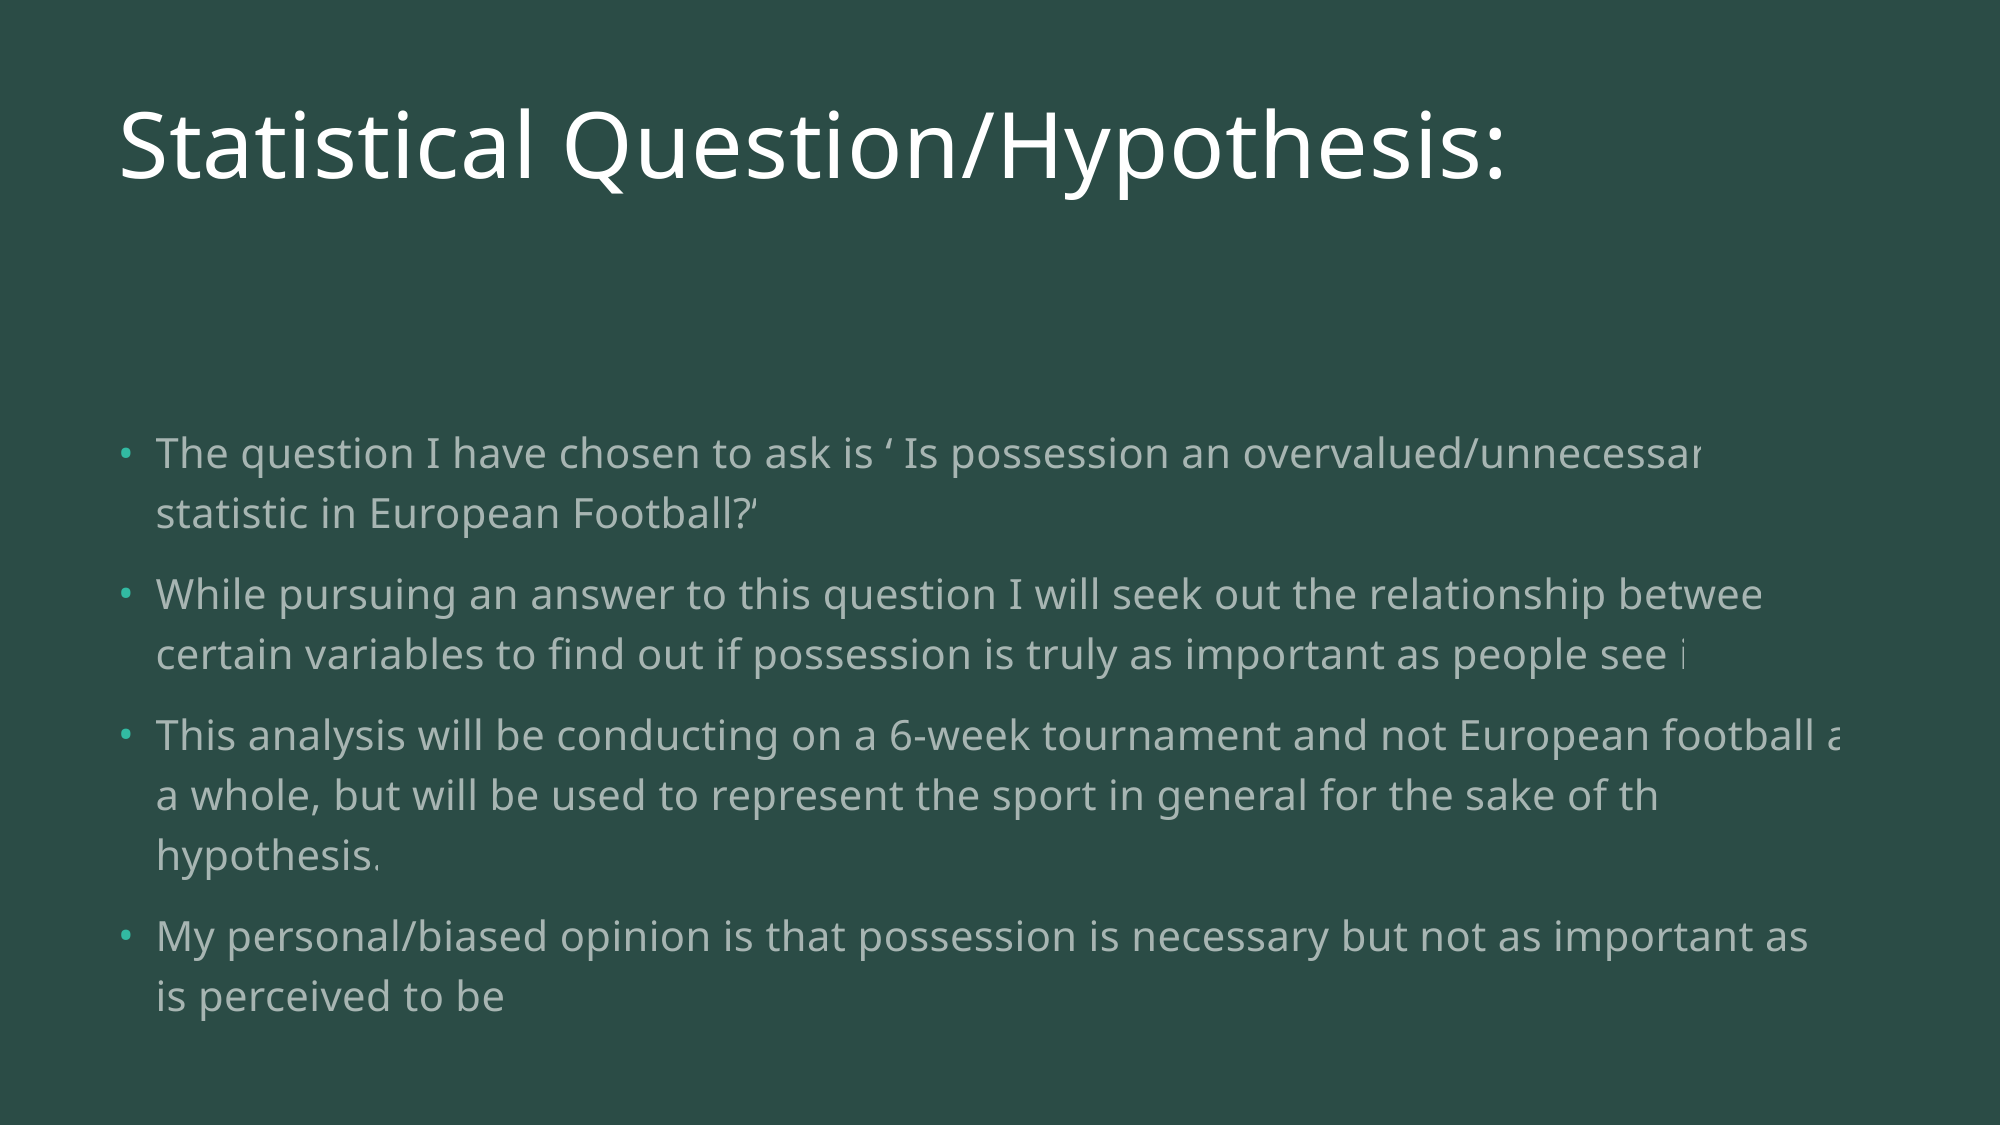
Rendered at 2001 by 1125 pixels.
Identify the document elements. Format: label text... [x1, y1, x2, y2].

list The question I have chosen to ask is ‘ Is possession an overvalued/unnecessary statistic in European Football?’. While pursuing an answer to this question I will seek out the relationship between certain variables to find out if possession is truly as important as people see it. This analysis will be conducting on a 6-week tournament and not European football as a whole, but will be used to represent the sport in general for the sake of this hypothesis. My personal/biased opinion is that possession is necessary but not as important as it is perceived to be. [118, 416, 1878, 1024]
title Statistical Question/Hypothesis: [118, 101, 1878, 344]
